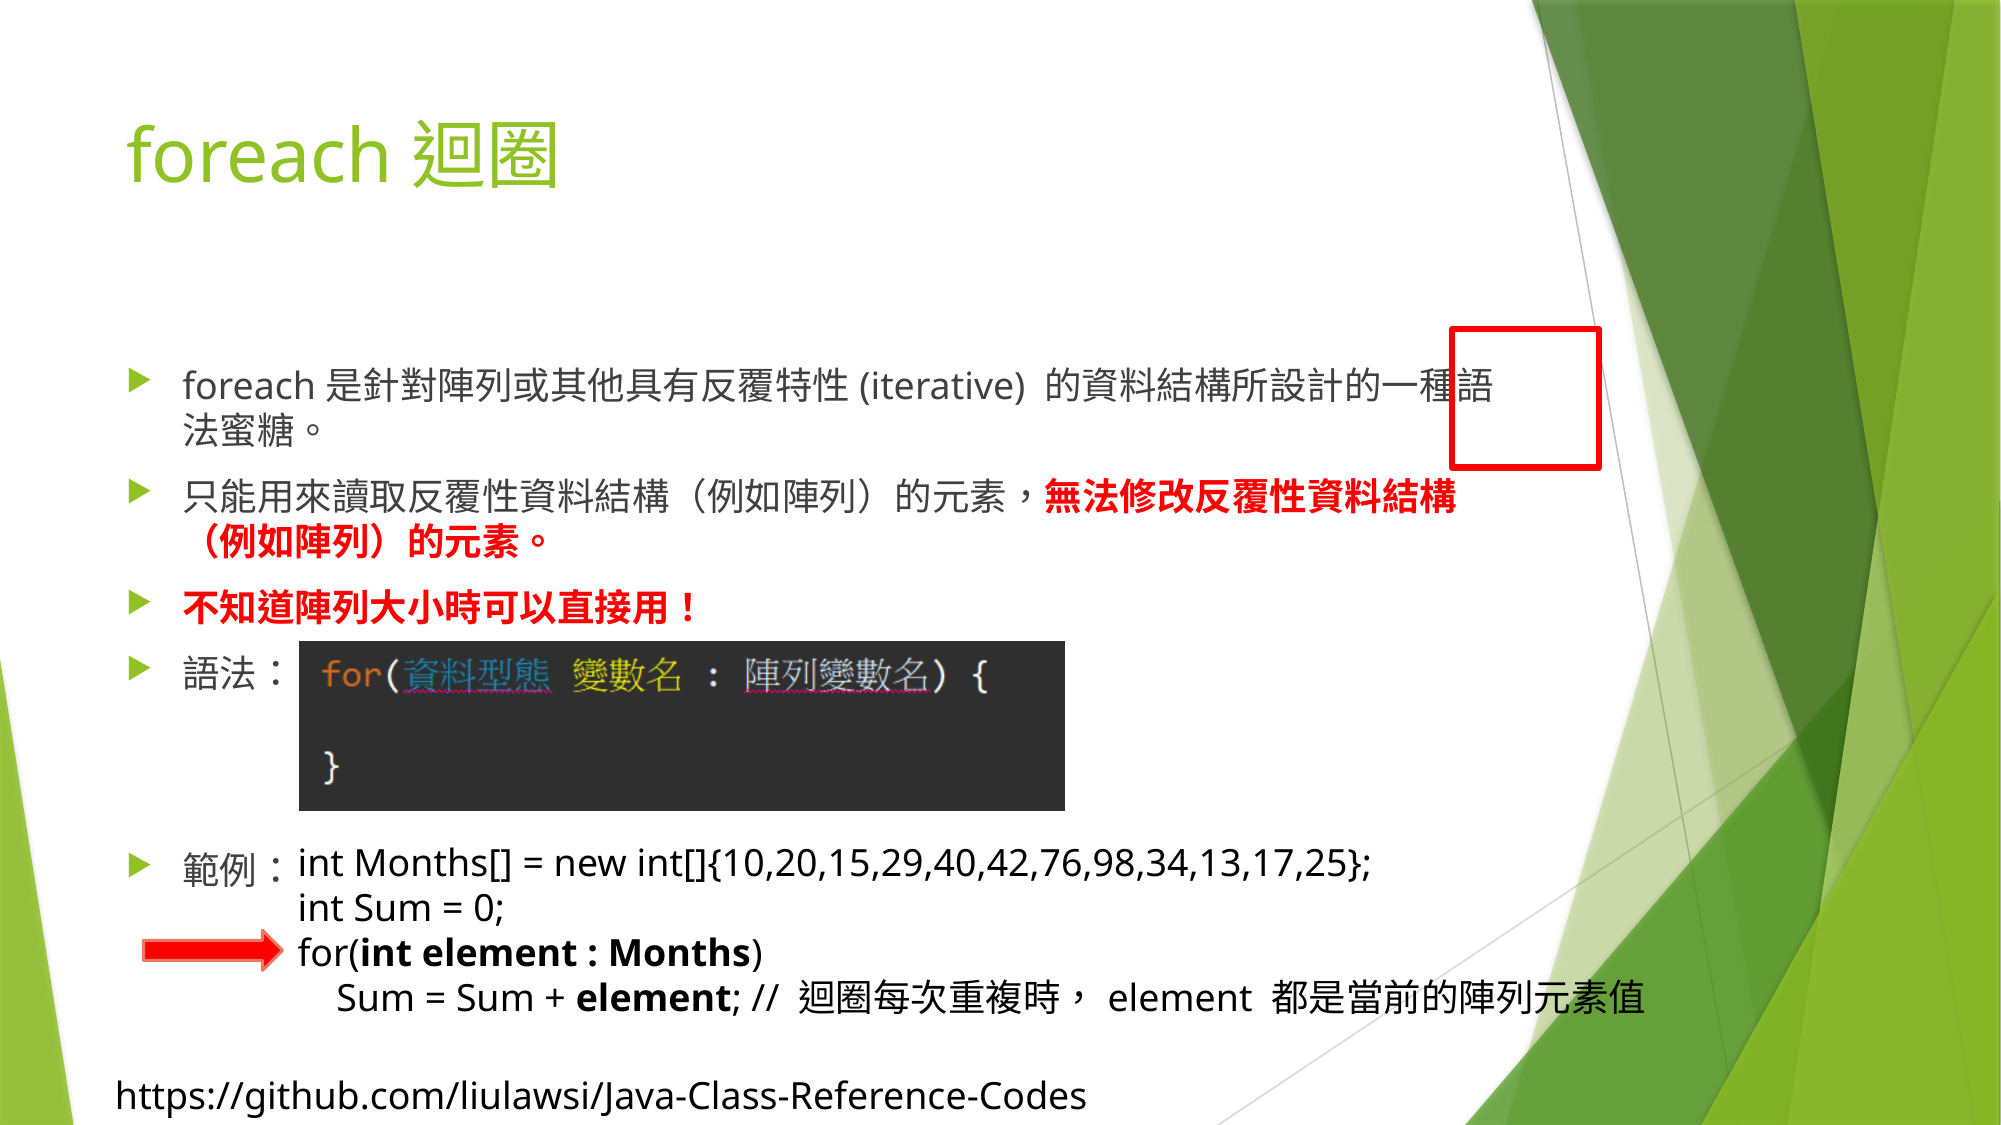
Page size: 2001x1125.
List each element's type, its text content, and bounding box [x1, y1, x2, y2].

text_box [1450, 328, 1601, 469]
picture [298, 641, 1066, 811]
text_box [141, 928, 284, 972]
list foreach是針對陣列或其他具有反覆特性(iterative) 的資料結構所設計的一種語法蜜糖。 只能用來讀取反覆性資料結構（例如陣列）的元素，無法修改反覆性資料結構（例如陣列）的元素。 不知道陣列大小時可以直接用！ 語法： 範例： [111, 354, 1522, 992]
title foreach迴圈 [111, 99, 1522, 317]
text_box int Months[] = new int[]{10,20,15,29,40,42,76,98,34,13,17,25}; int Sum = 0; for(int element : Months) Sum = Sum + element; // 迴圈每次重複時，element 都是當前的陣列元素值 [282, 831, 1718, 1027]
